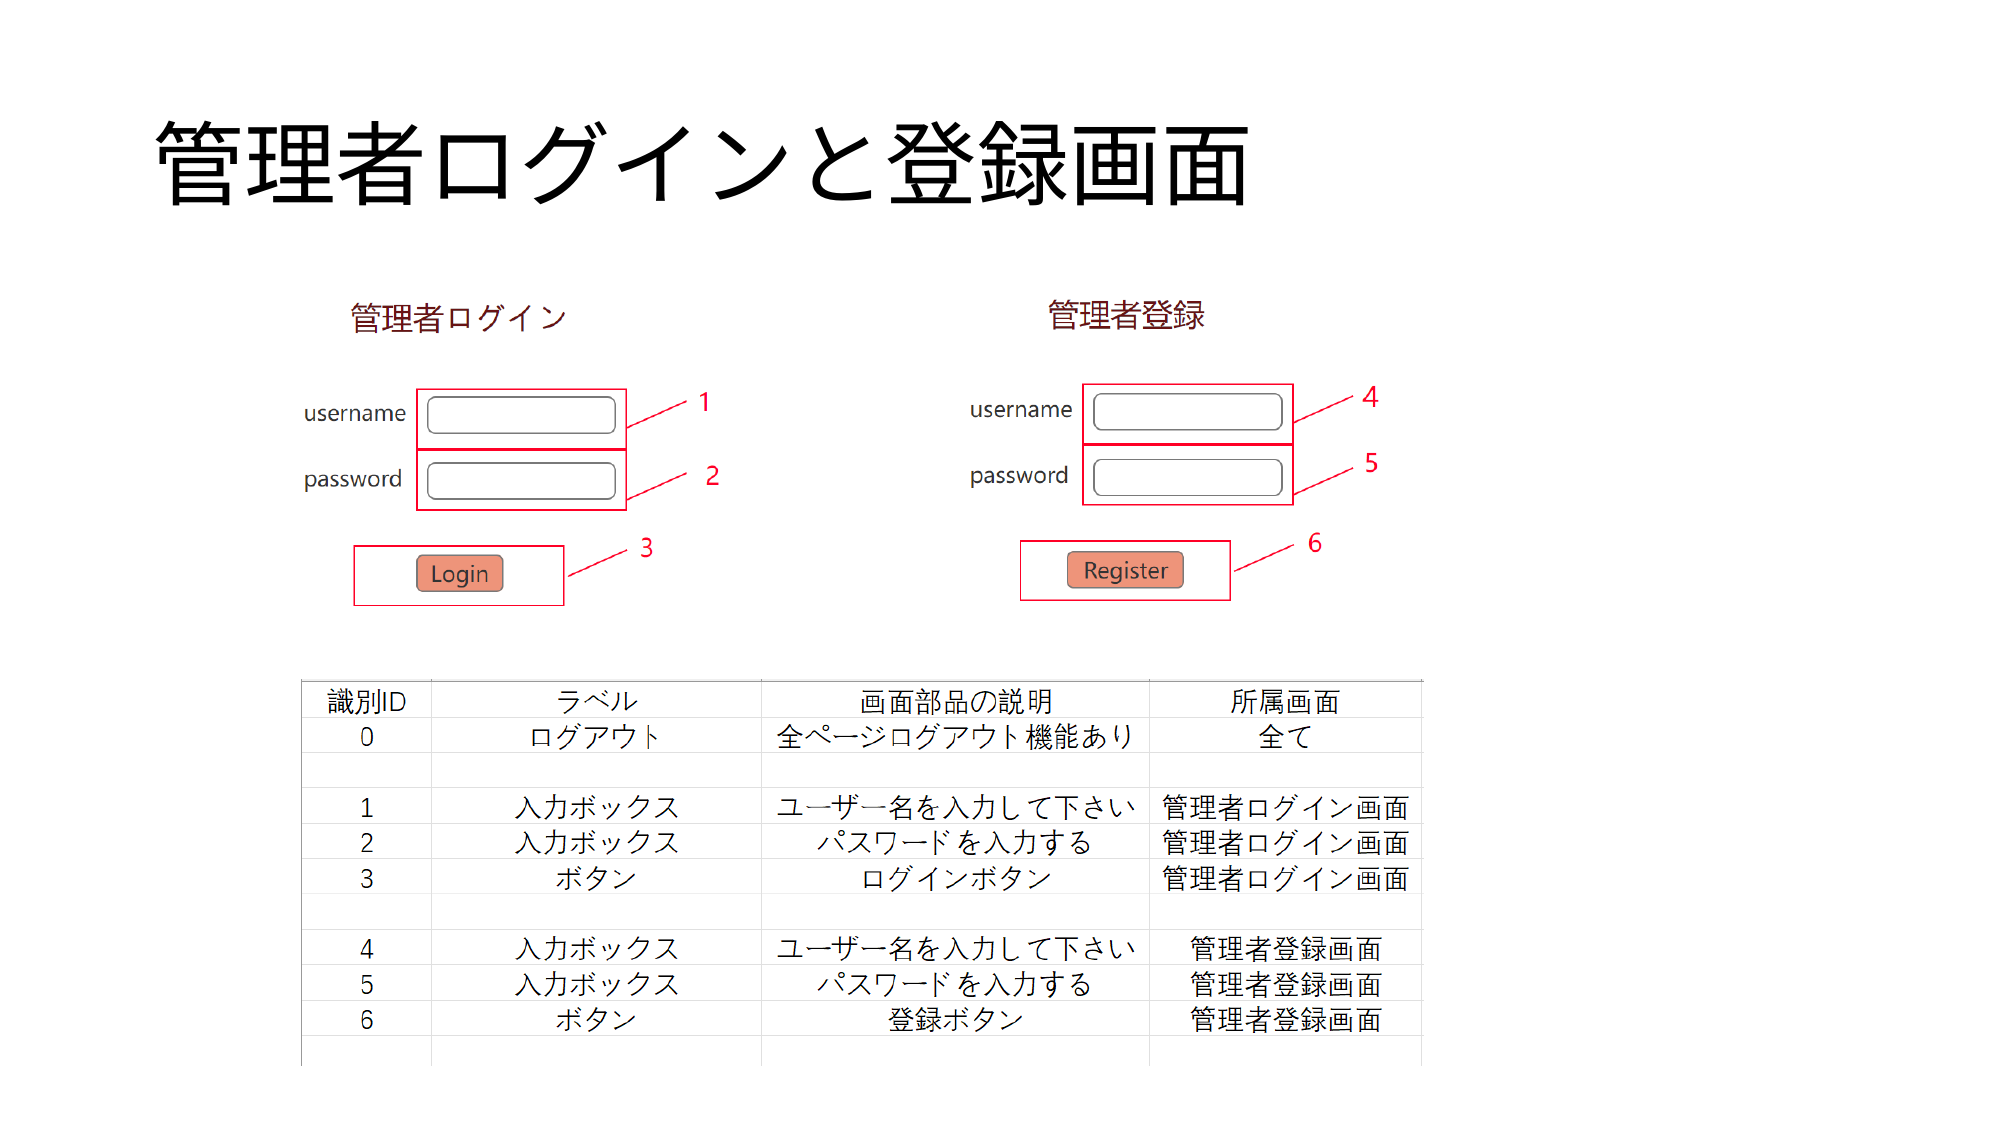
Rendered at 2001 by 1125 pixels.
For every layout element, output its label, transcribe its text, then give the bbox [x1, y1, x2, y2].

picture [301, 679, 1424, 1066]
picture [938, 286, 1424, 643]
picture [275, 277, 783, 652]
title 管理者ログインと登録画面 [137, 59, 1863, 278]
